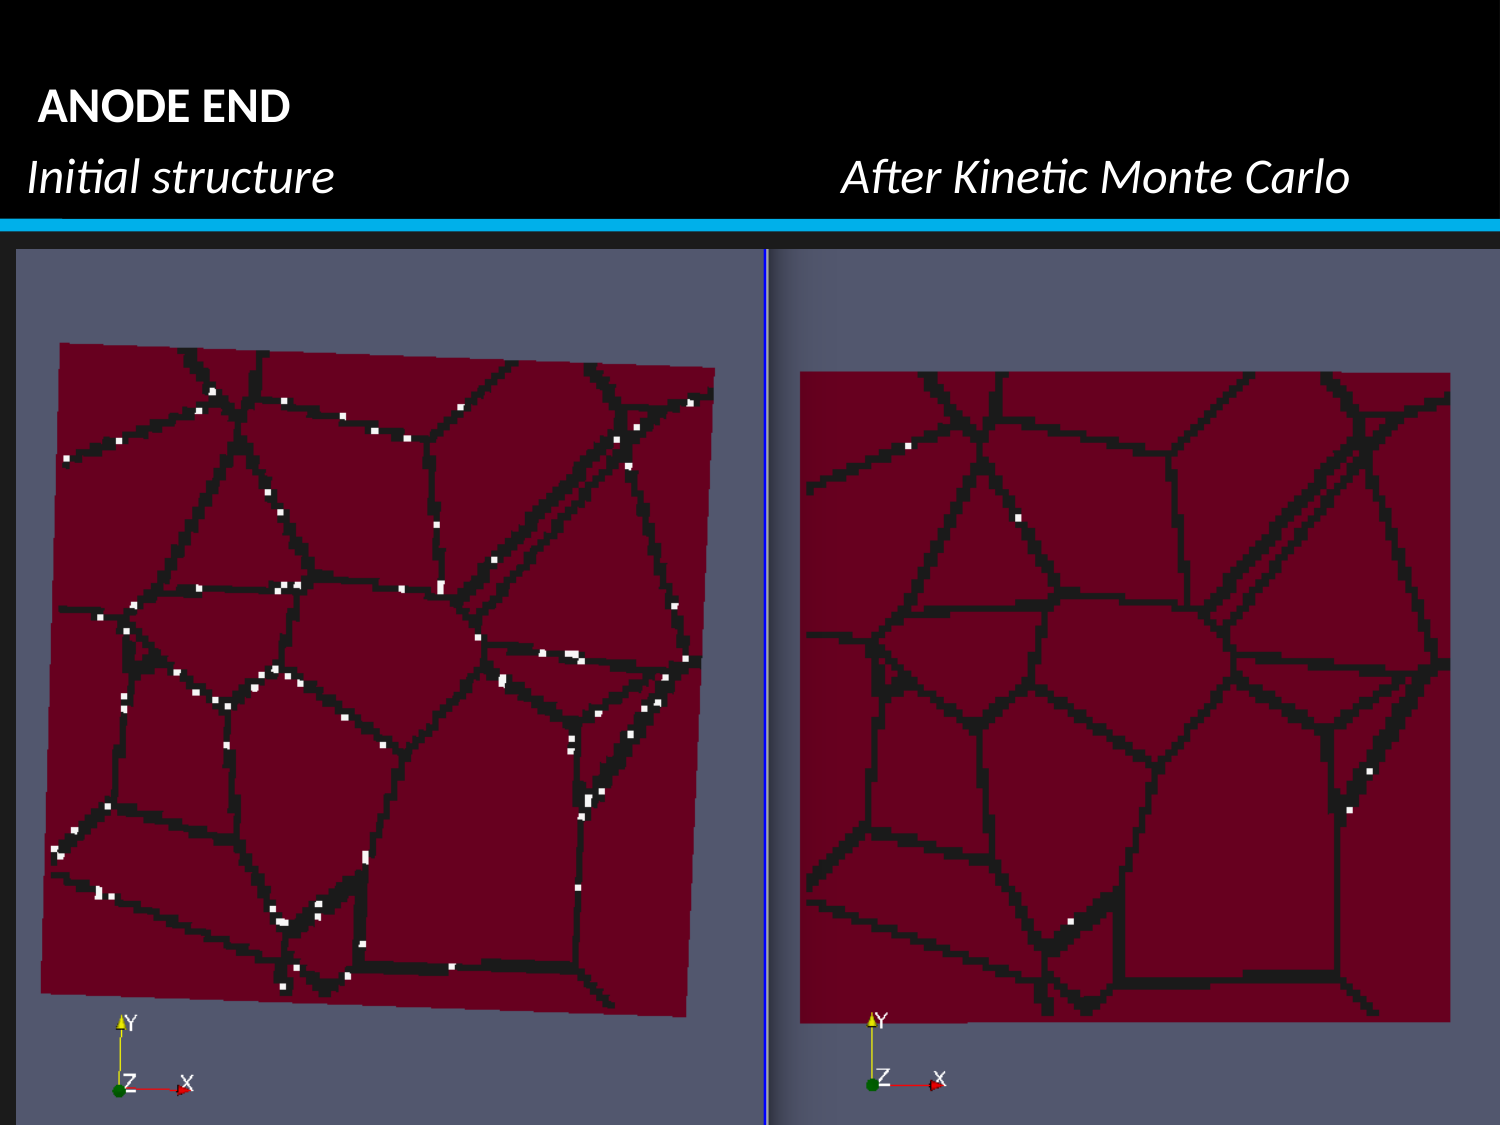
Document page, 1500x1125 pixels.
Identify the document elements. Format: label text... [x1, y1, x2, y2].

picture [15, 249, 1500, 1125]
text_box ANODE END [37, 33, 1500, 170]
text_box Initial structure After Kinetic Monte Carlo [0, 102, 1500, 252]
